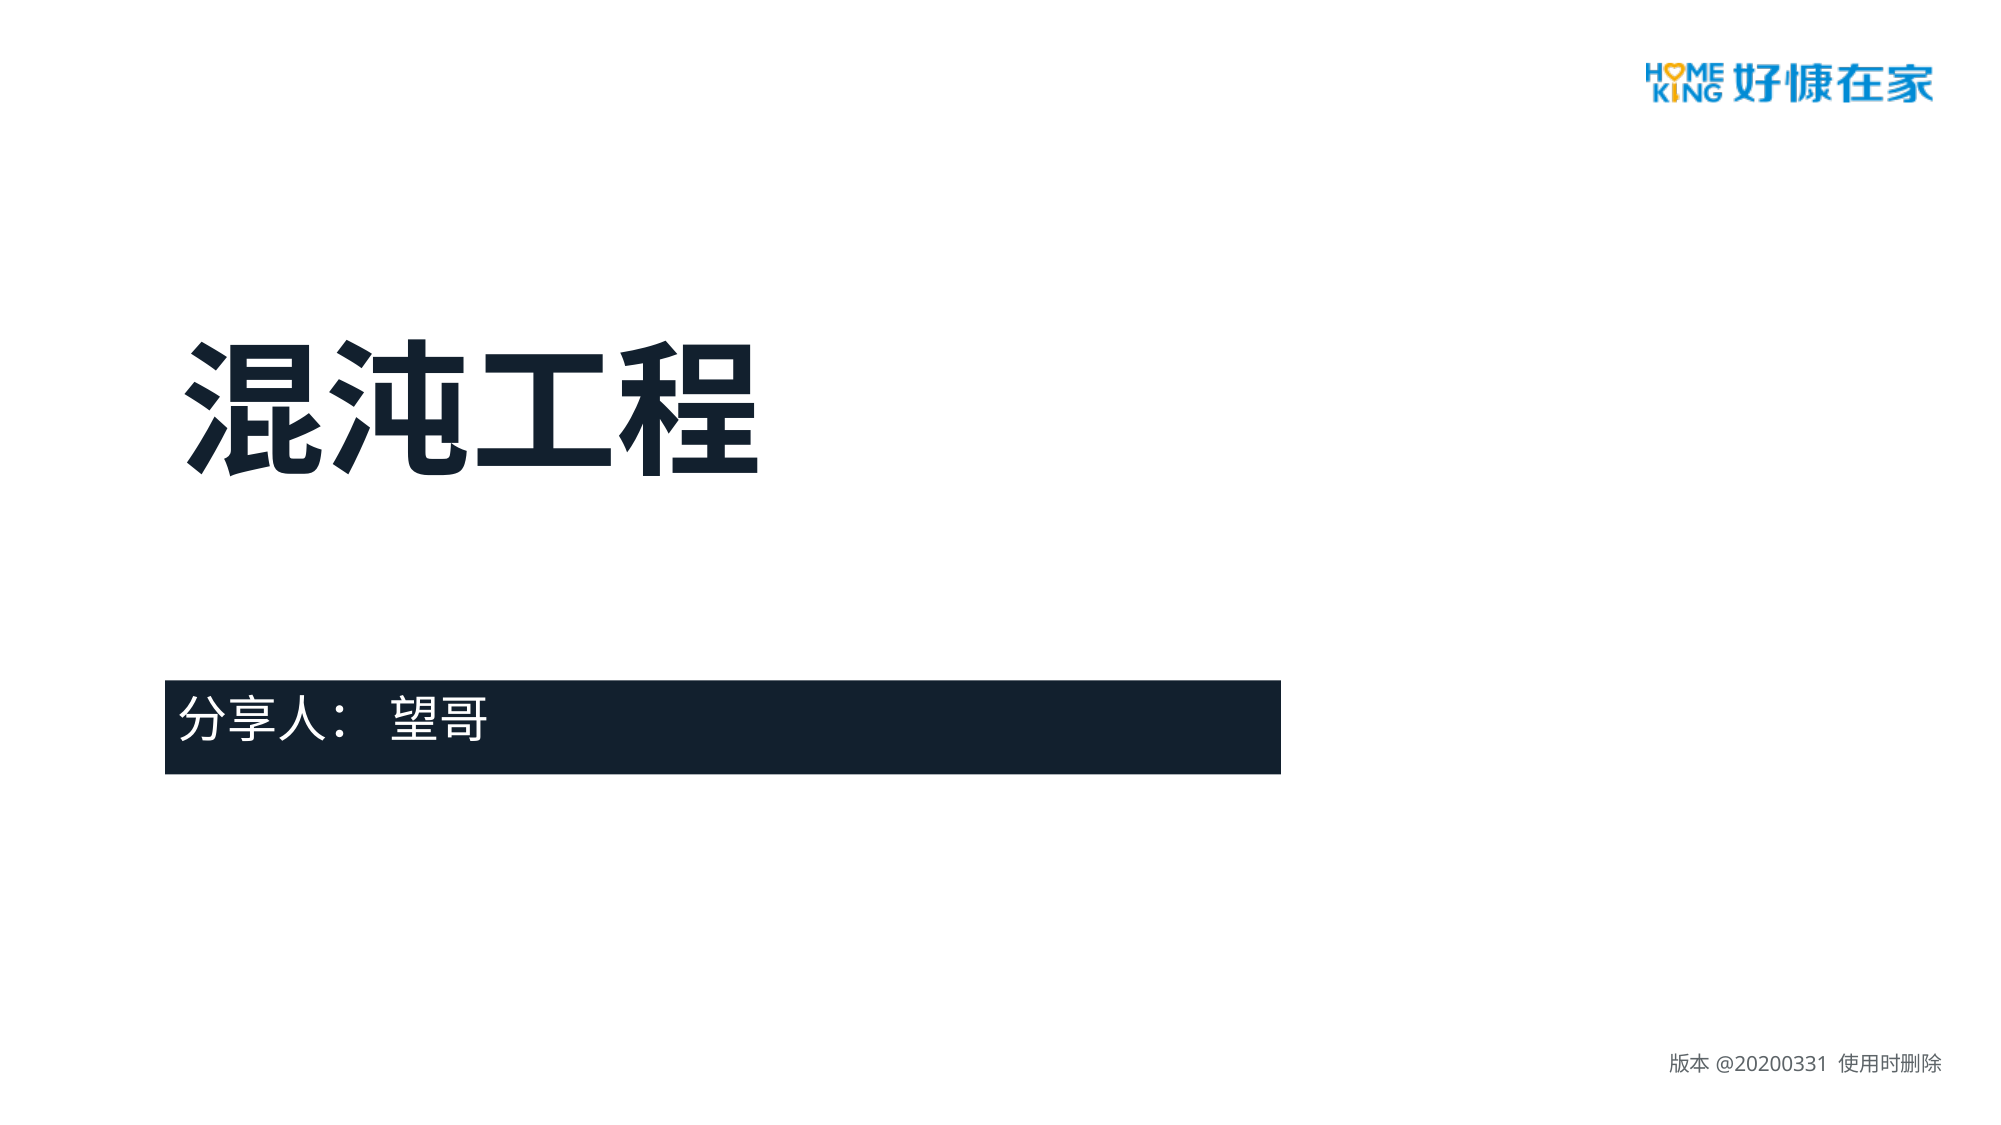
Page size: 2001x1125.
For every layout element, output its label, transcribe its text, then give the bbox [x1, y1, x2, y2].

picture [1646, 60, 1939, 106]
text_box 版本@20200331 使用时删除 [1669, 1043, 1943, 1083]
text_box [164, 679, 1282, 775]
list 望哥 [389, 687, 1111, 755]
list 分享人： [177, 687, 389, 755]
list 混沌工程 [165, 330, 1717, 498]
